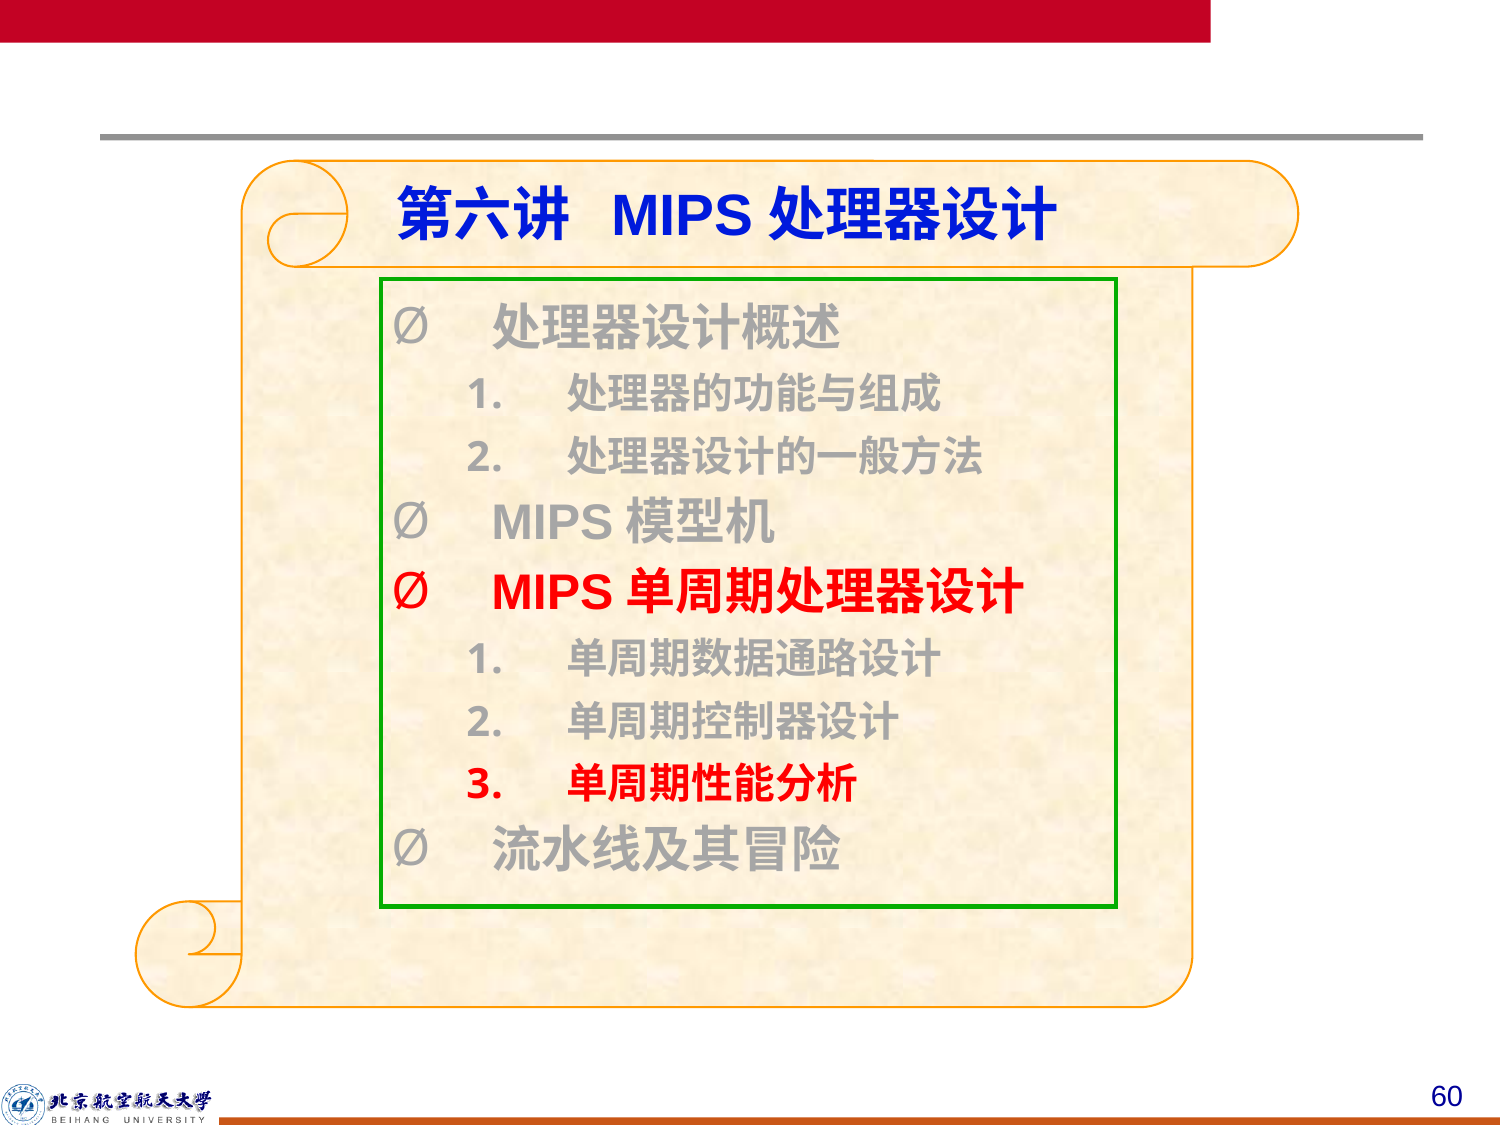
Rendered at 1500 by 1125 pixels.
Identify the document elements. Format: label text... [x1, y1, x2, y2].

text_box 第六讲 MIPS处理器设计 [380, 166, 1255, 269]
text_box [135, 160, 1299, 1008]
text_box 处理器设计概述 处理器的功能与组成 处理器设计的一般方法 MIPS模型机 MIPS单周期处理器设计 单周期数据通路设计 单周期控制器设计 单周期性能分析 流水线及其冒险 [380, 278, 1117, 907]
picture [0, 1082, 219, 1125]
